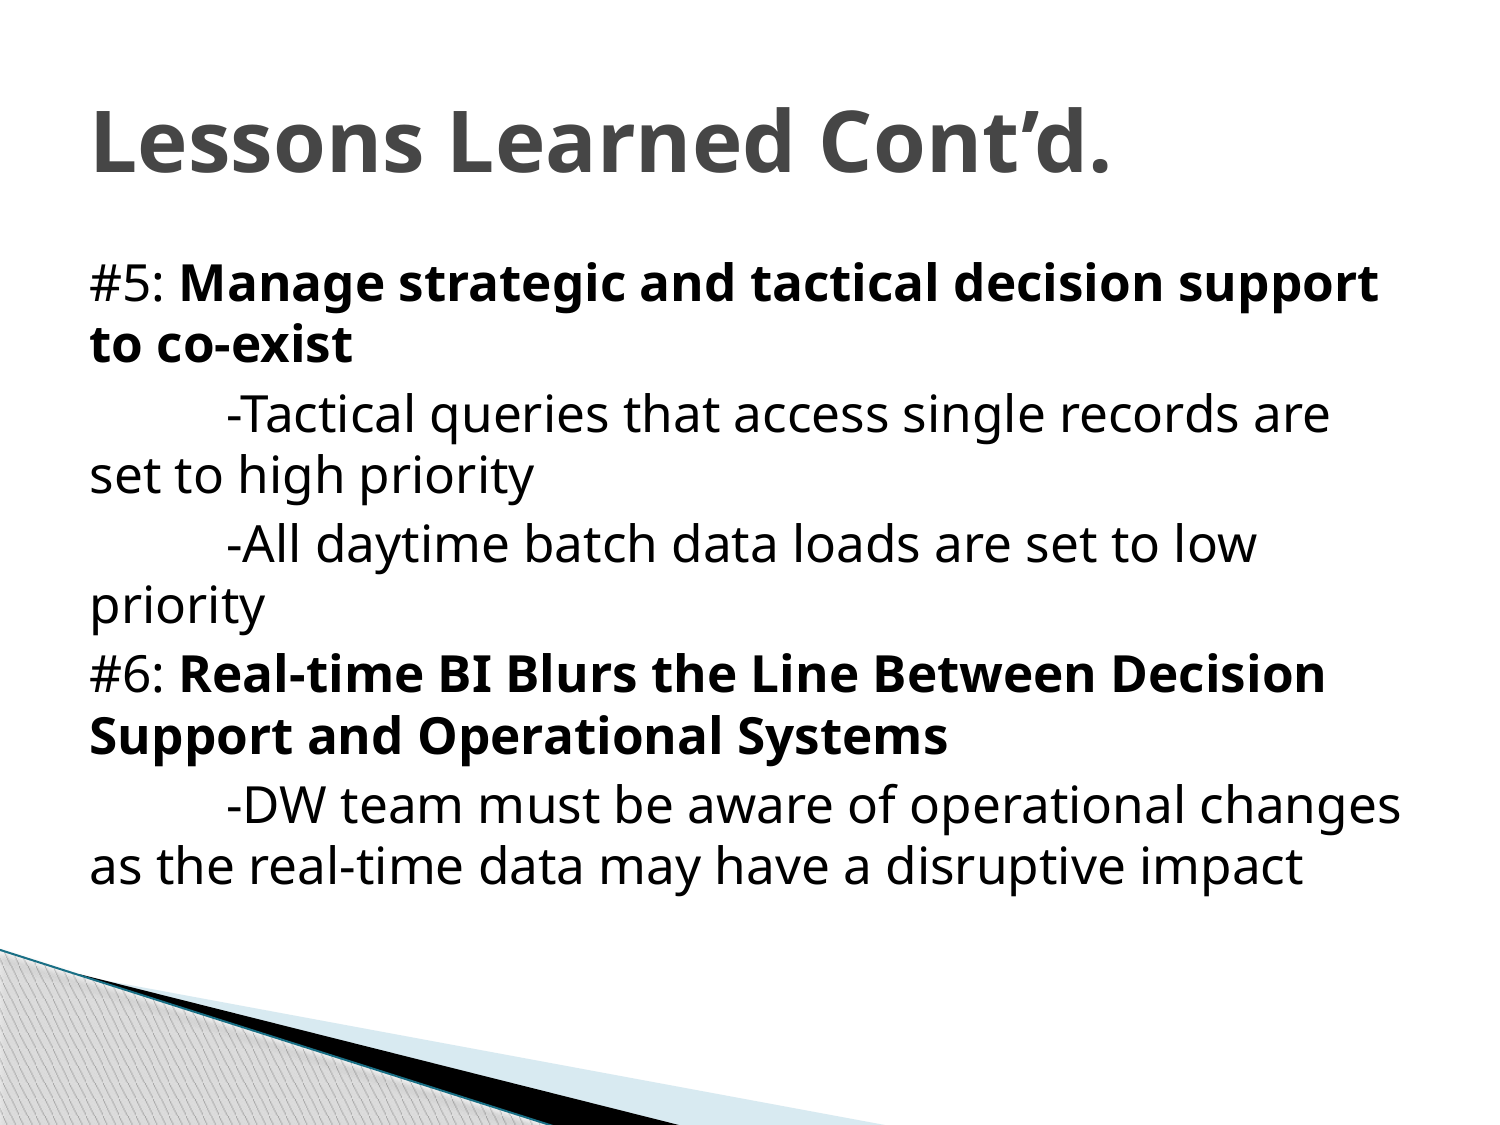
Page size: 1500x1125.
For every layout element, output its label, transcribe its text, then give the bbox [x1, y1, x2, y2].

title Lessons Learned Cont’d. [75, 45, 1425, 233]
list #5: Manage strategic and tactical decision support to co-exist -Tactical queries that access single records are set to high priority -All daytime batch data loads are set to low priority #6: Real-time BI Blurs the Line Between Decision Support and Operational Systems -DW team must be aware of operational changes as the real-time data may have a disruptive impact [75, 243, 1425, 986]
